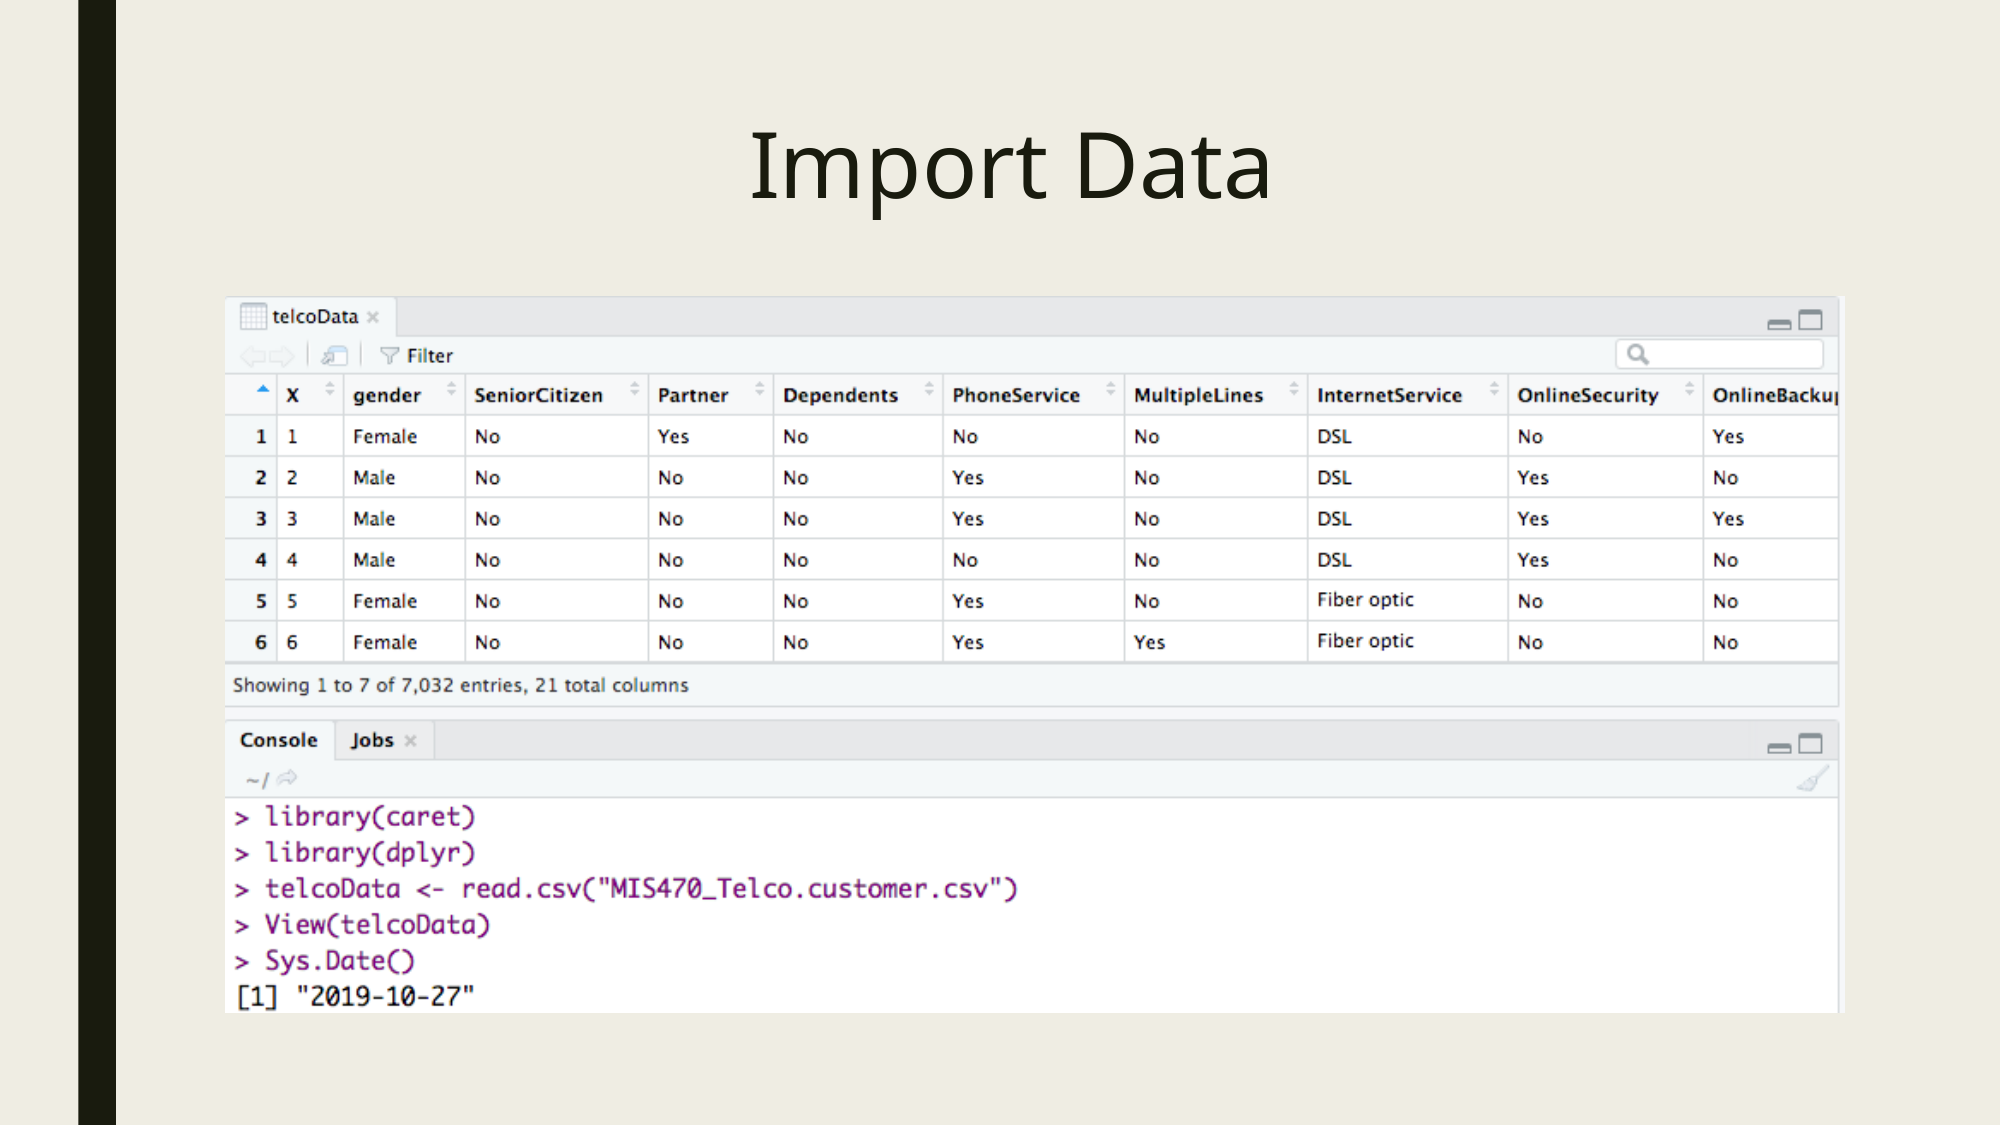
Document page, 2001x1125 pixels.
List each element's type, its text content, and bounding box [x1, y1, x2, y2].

picture [224, 296, 1845, 1013]
title Import Data [225, 112, 1800, 296]
